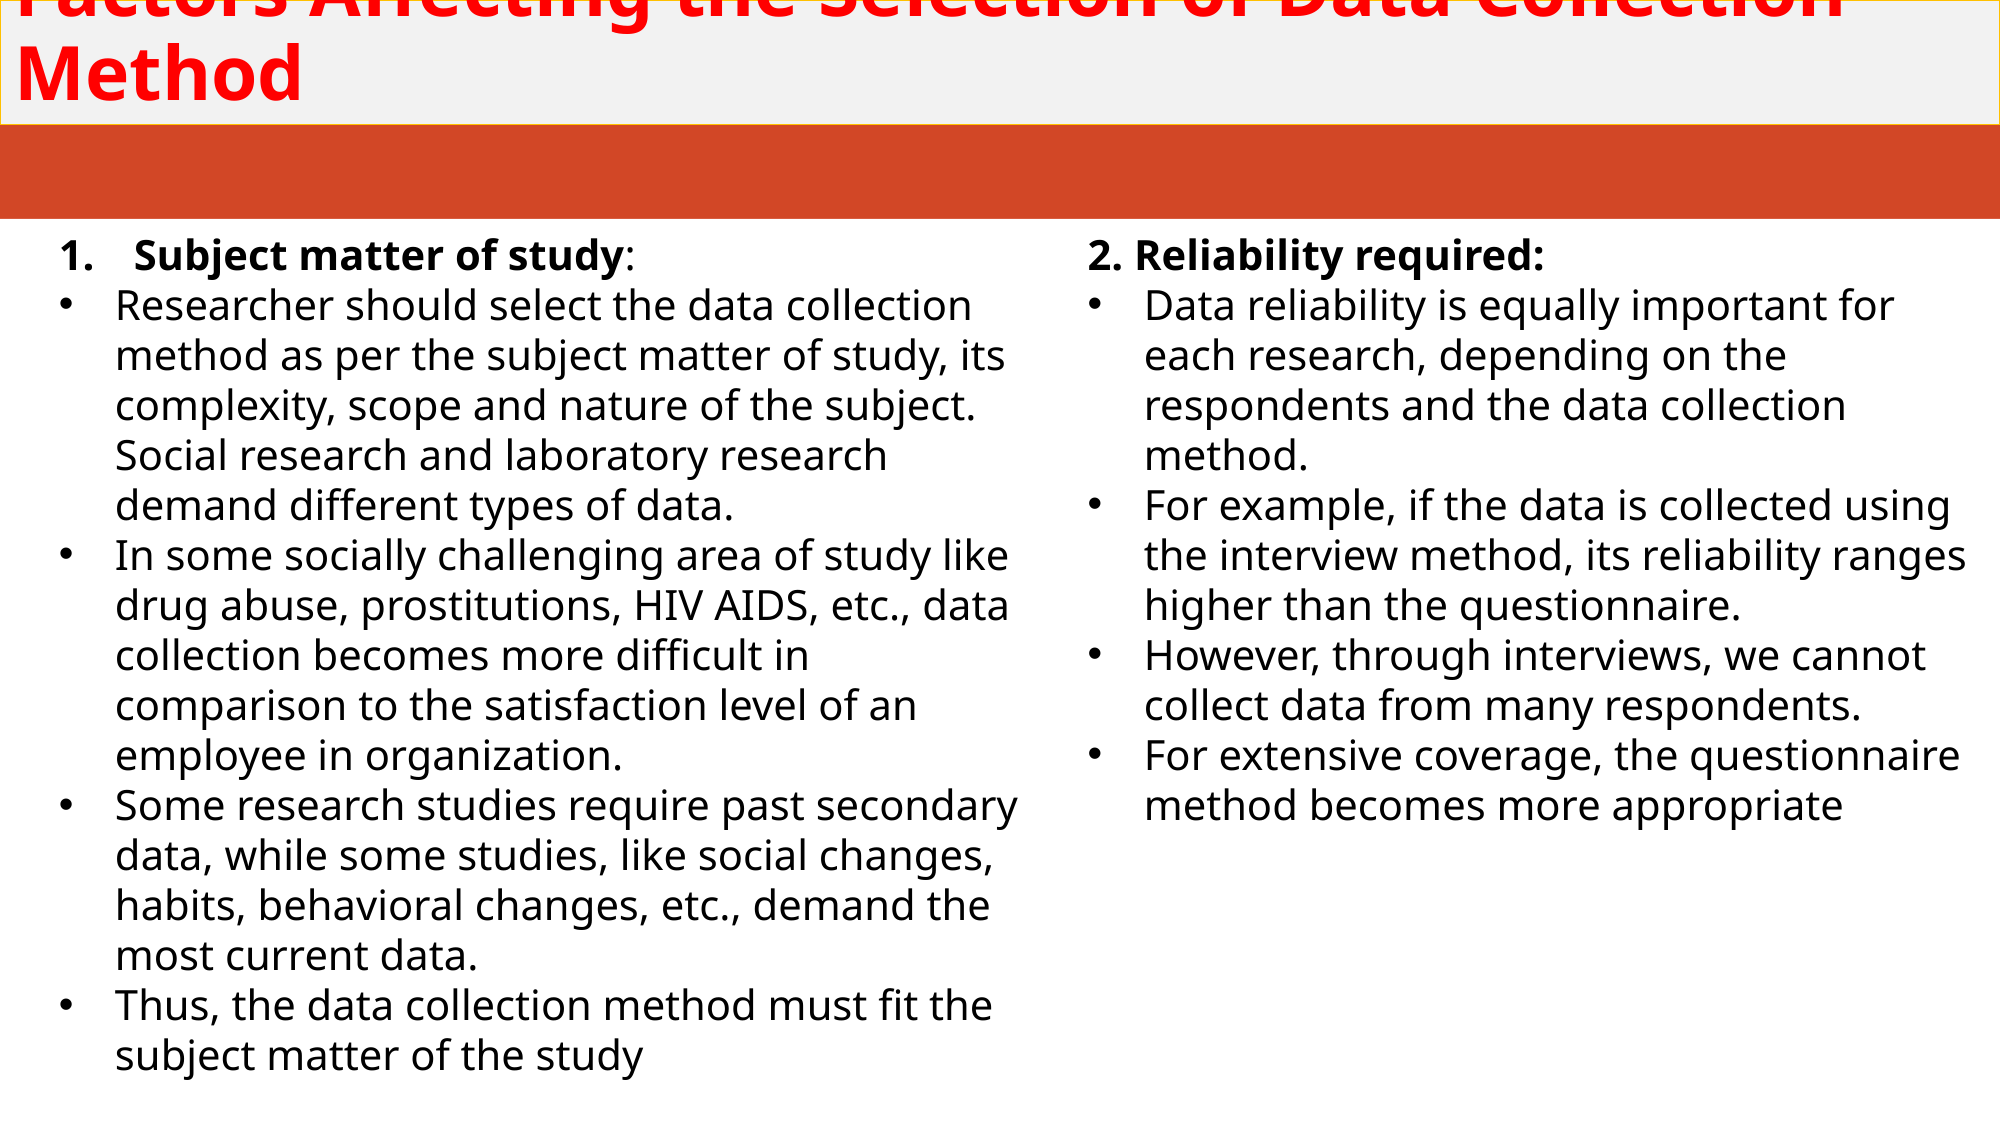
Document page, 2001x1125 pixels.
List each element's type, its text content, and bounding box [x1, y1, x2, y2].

text_box Subject matter of study: Researcher should select the data collection method as per the subject matter of study, its complexity, scope and nature of the subject. Social research and laboratory research demand different types of data. In some socially challenging area of study like drug abuse, prostitutions, HIV AIDS, etc., data collection becomes more difficult in comparison to the satisfaction level of an employee in organization. Some research studies require past secondary data, while some studies, like social changes, habits, behavioral changes, etc., demand the most current data. Thus, the data collection method must fit the subject matter of the study [43, 221, 1045, 1087]
text_box 2. Reliability required: Data reliability is equally important for each research, depending on the respondents and the data collection method. For example, if the data is collected using the interview method, its reliability ranges higher than the questionnaire. However, through interviews, we cannot collect data from many respondents. For extensive coverage, the questionnaire method becomes more appropriate [1072, 221, 2000, 837]
text_box Factors Affecting the Selection of Data Collection Method [0, 0, 2000, 125]
